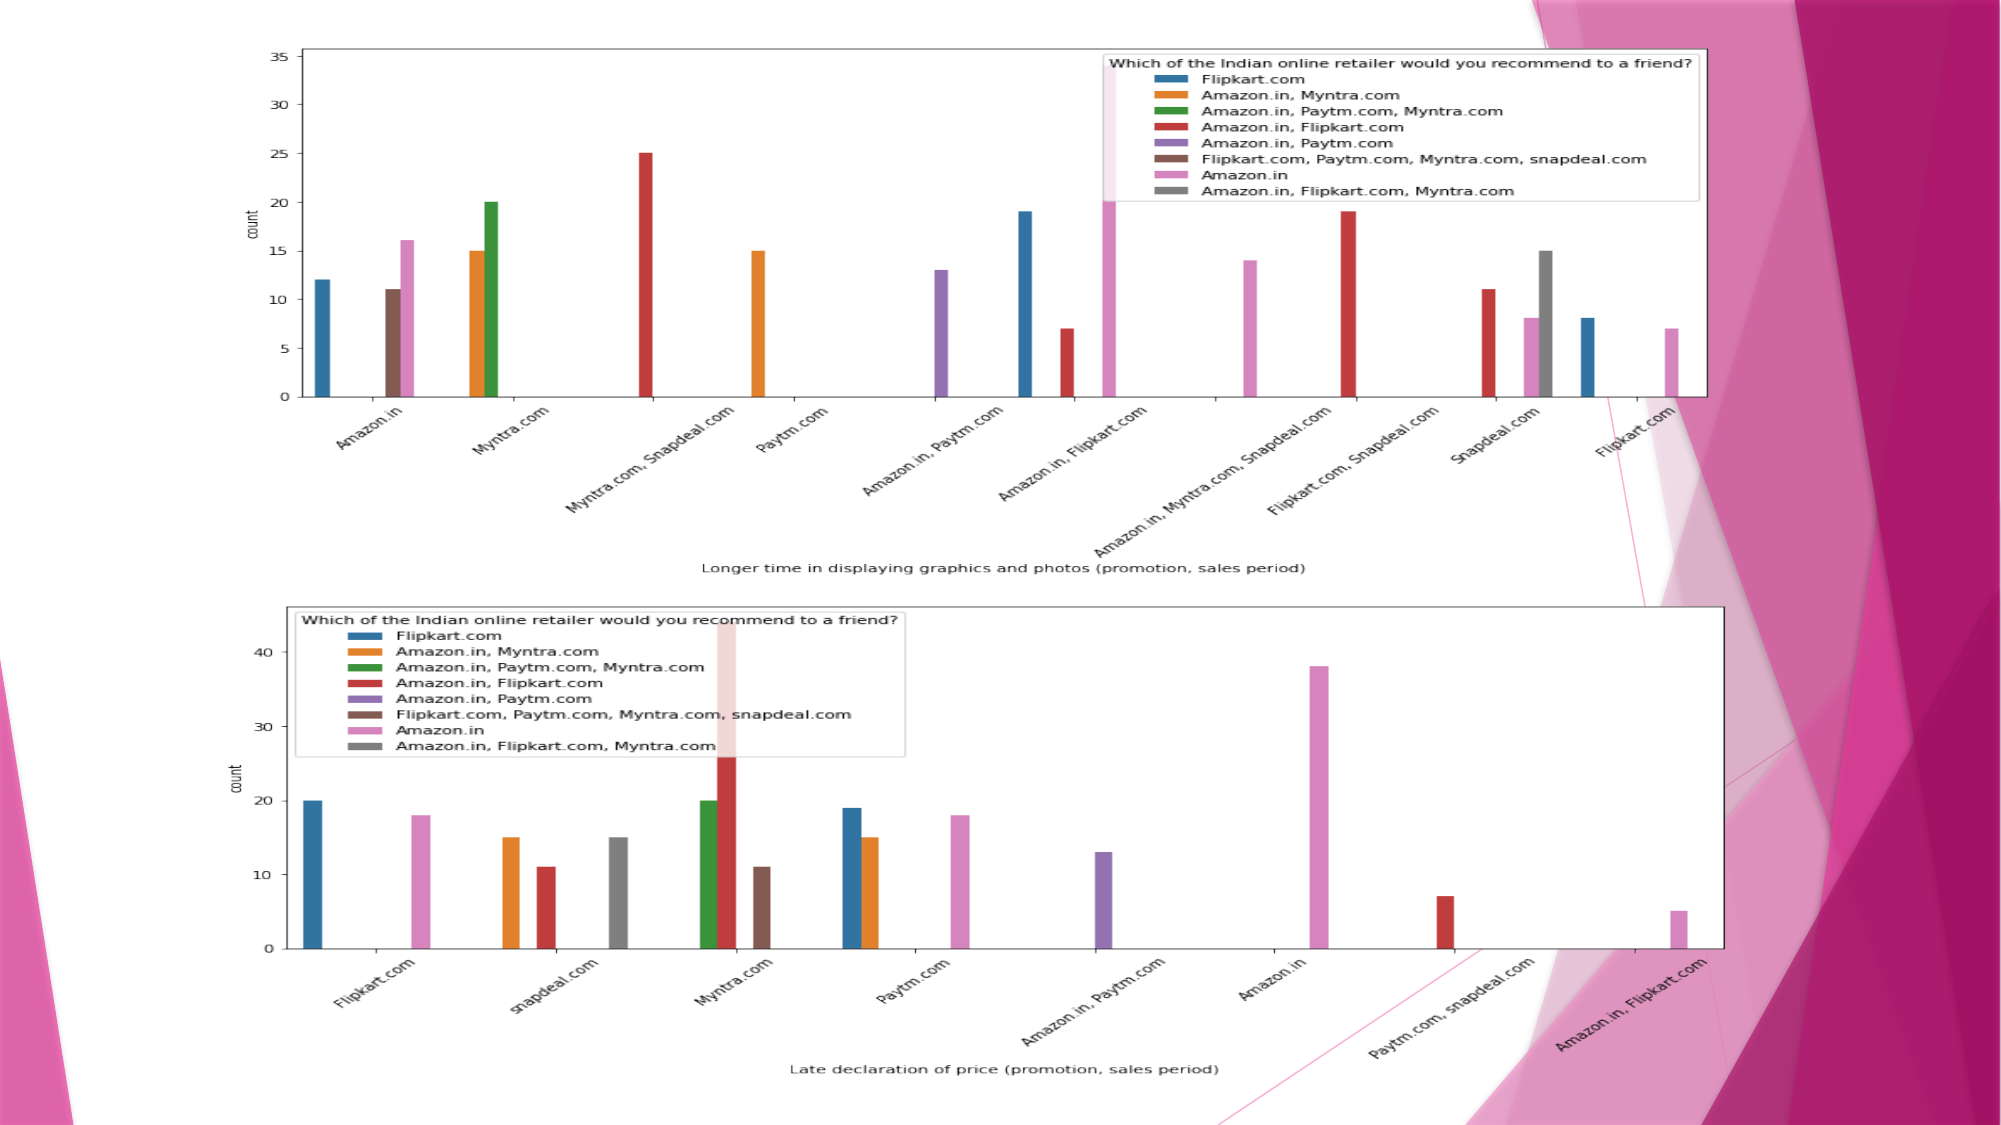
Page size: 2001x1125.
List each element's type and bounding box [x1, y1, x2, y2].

list [232, 42, 1720, 581]
picture [216, 599, 1736, 1083]
